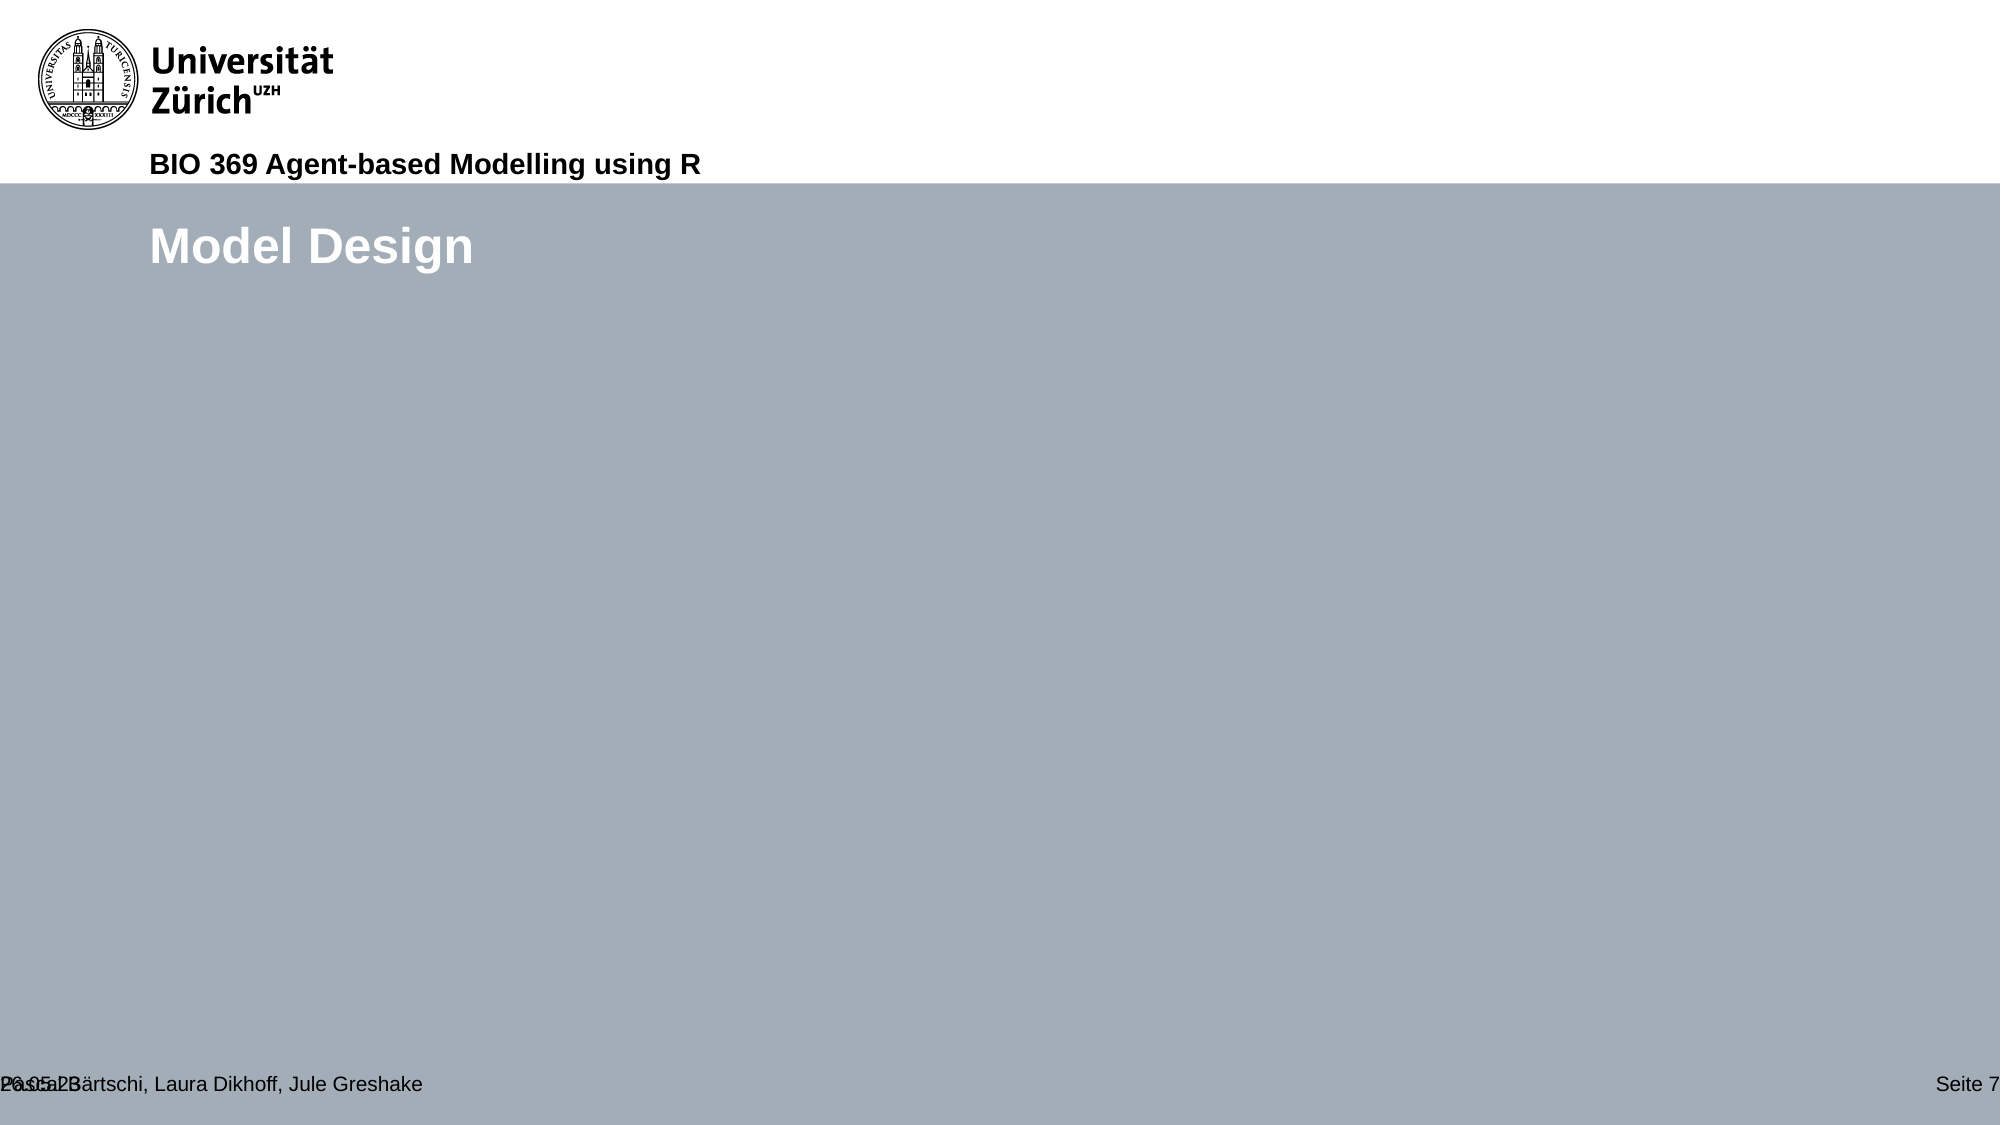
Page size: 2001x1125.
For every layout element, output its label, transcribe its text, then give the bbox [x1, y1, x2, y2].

title Model Design [149, 208, 1851, 338]
footer Pascal Bärtschi, Laura Dikhoff, Jule Greshake [0, 1070, 1150, 1106]
picture [32, 23, 339, 136]
slide_number Seite 7 [1864, 1070, 2000, 1106]
